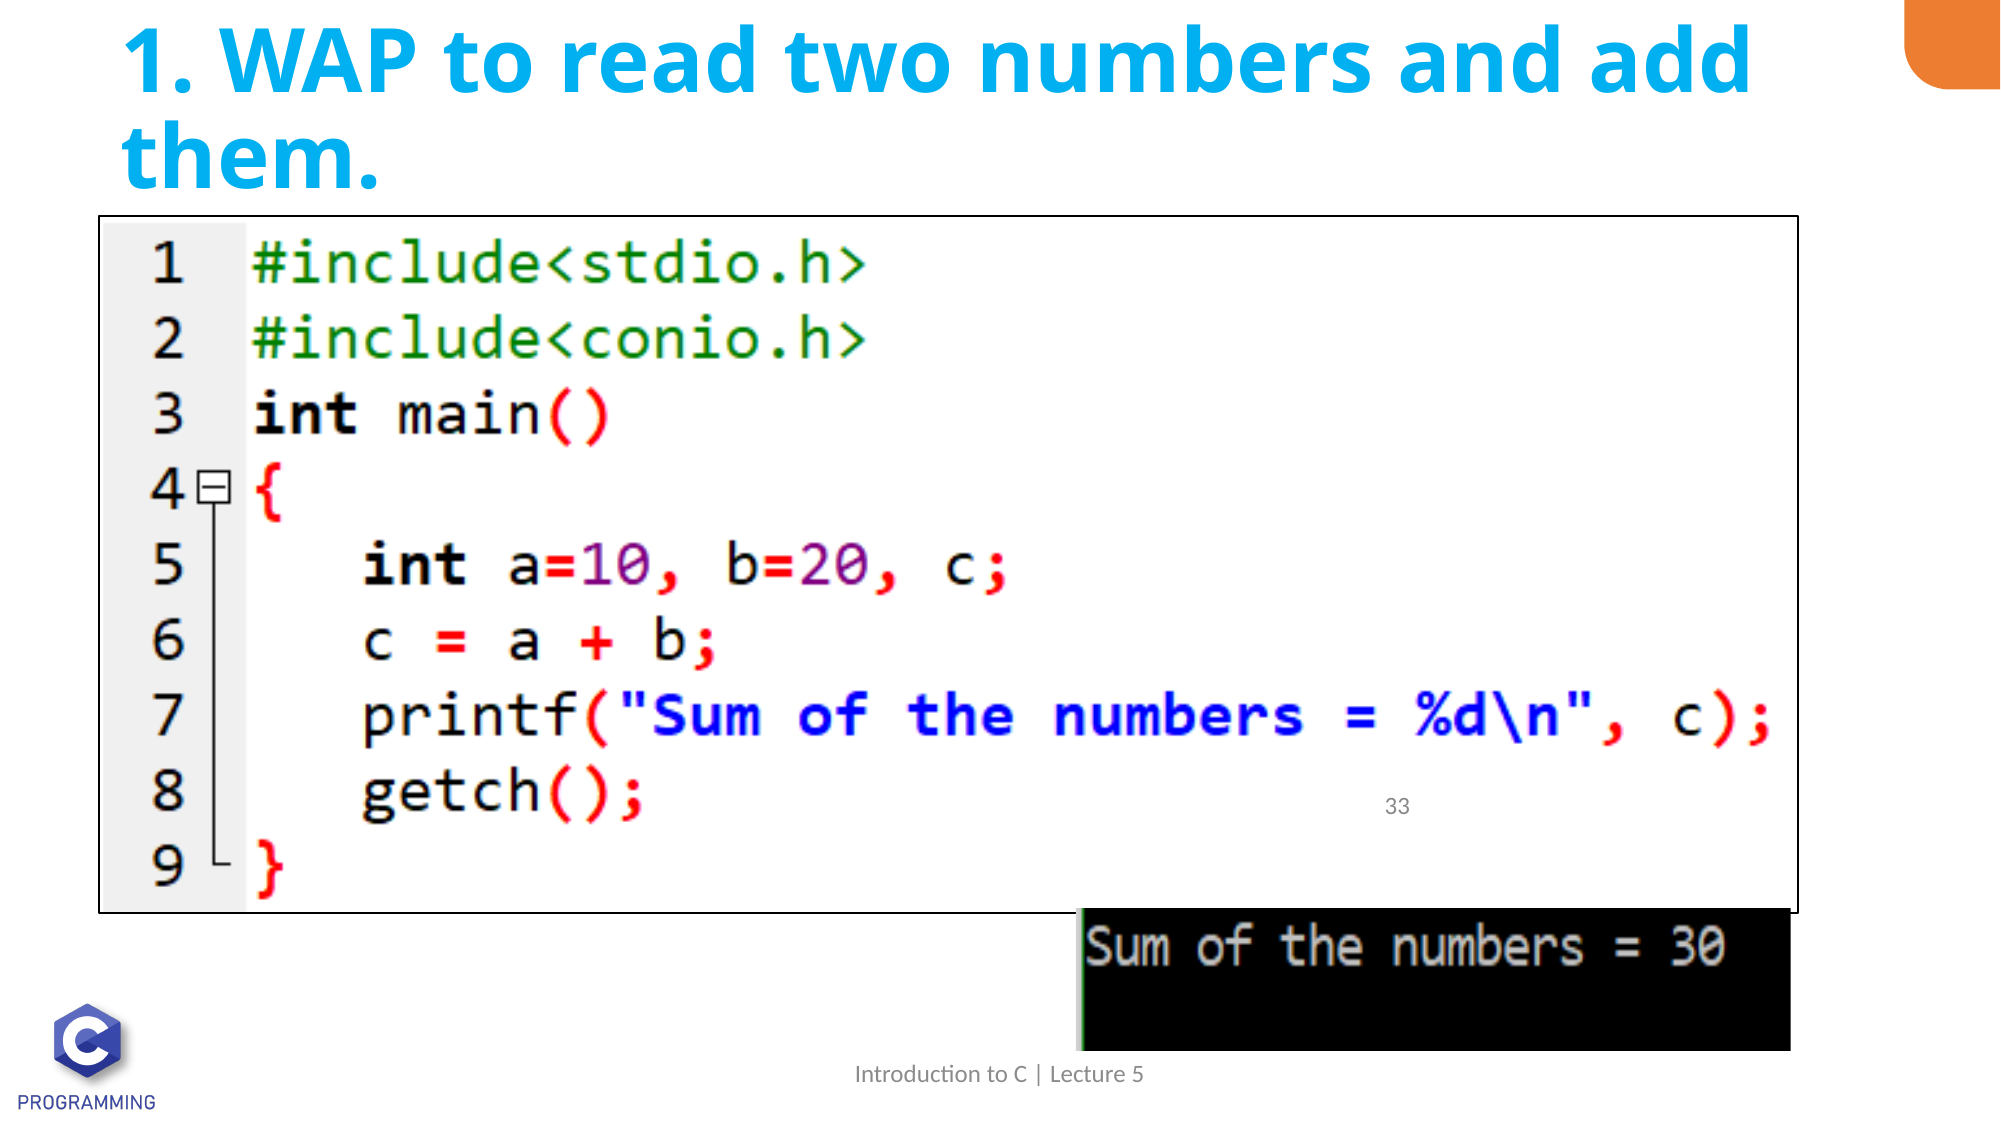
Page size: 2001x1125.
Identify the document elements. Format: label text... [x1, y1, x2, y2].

footer Introduction to C | Lecture 5 [683, 1042, 1317, 1103]
picture [99, 216, 1798, 1051]
title 1. WAP to read two numbers and add them. [99, 45, 1900, 180]
picture [0, 993, 168, 1125]
